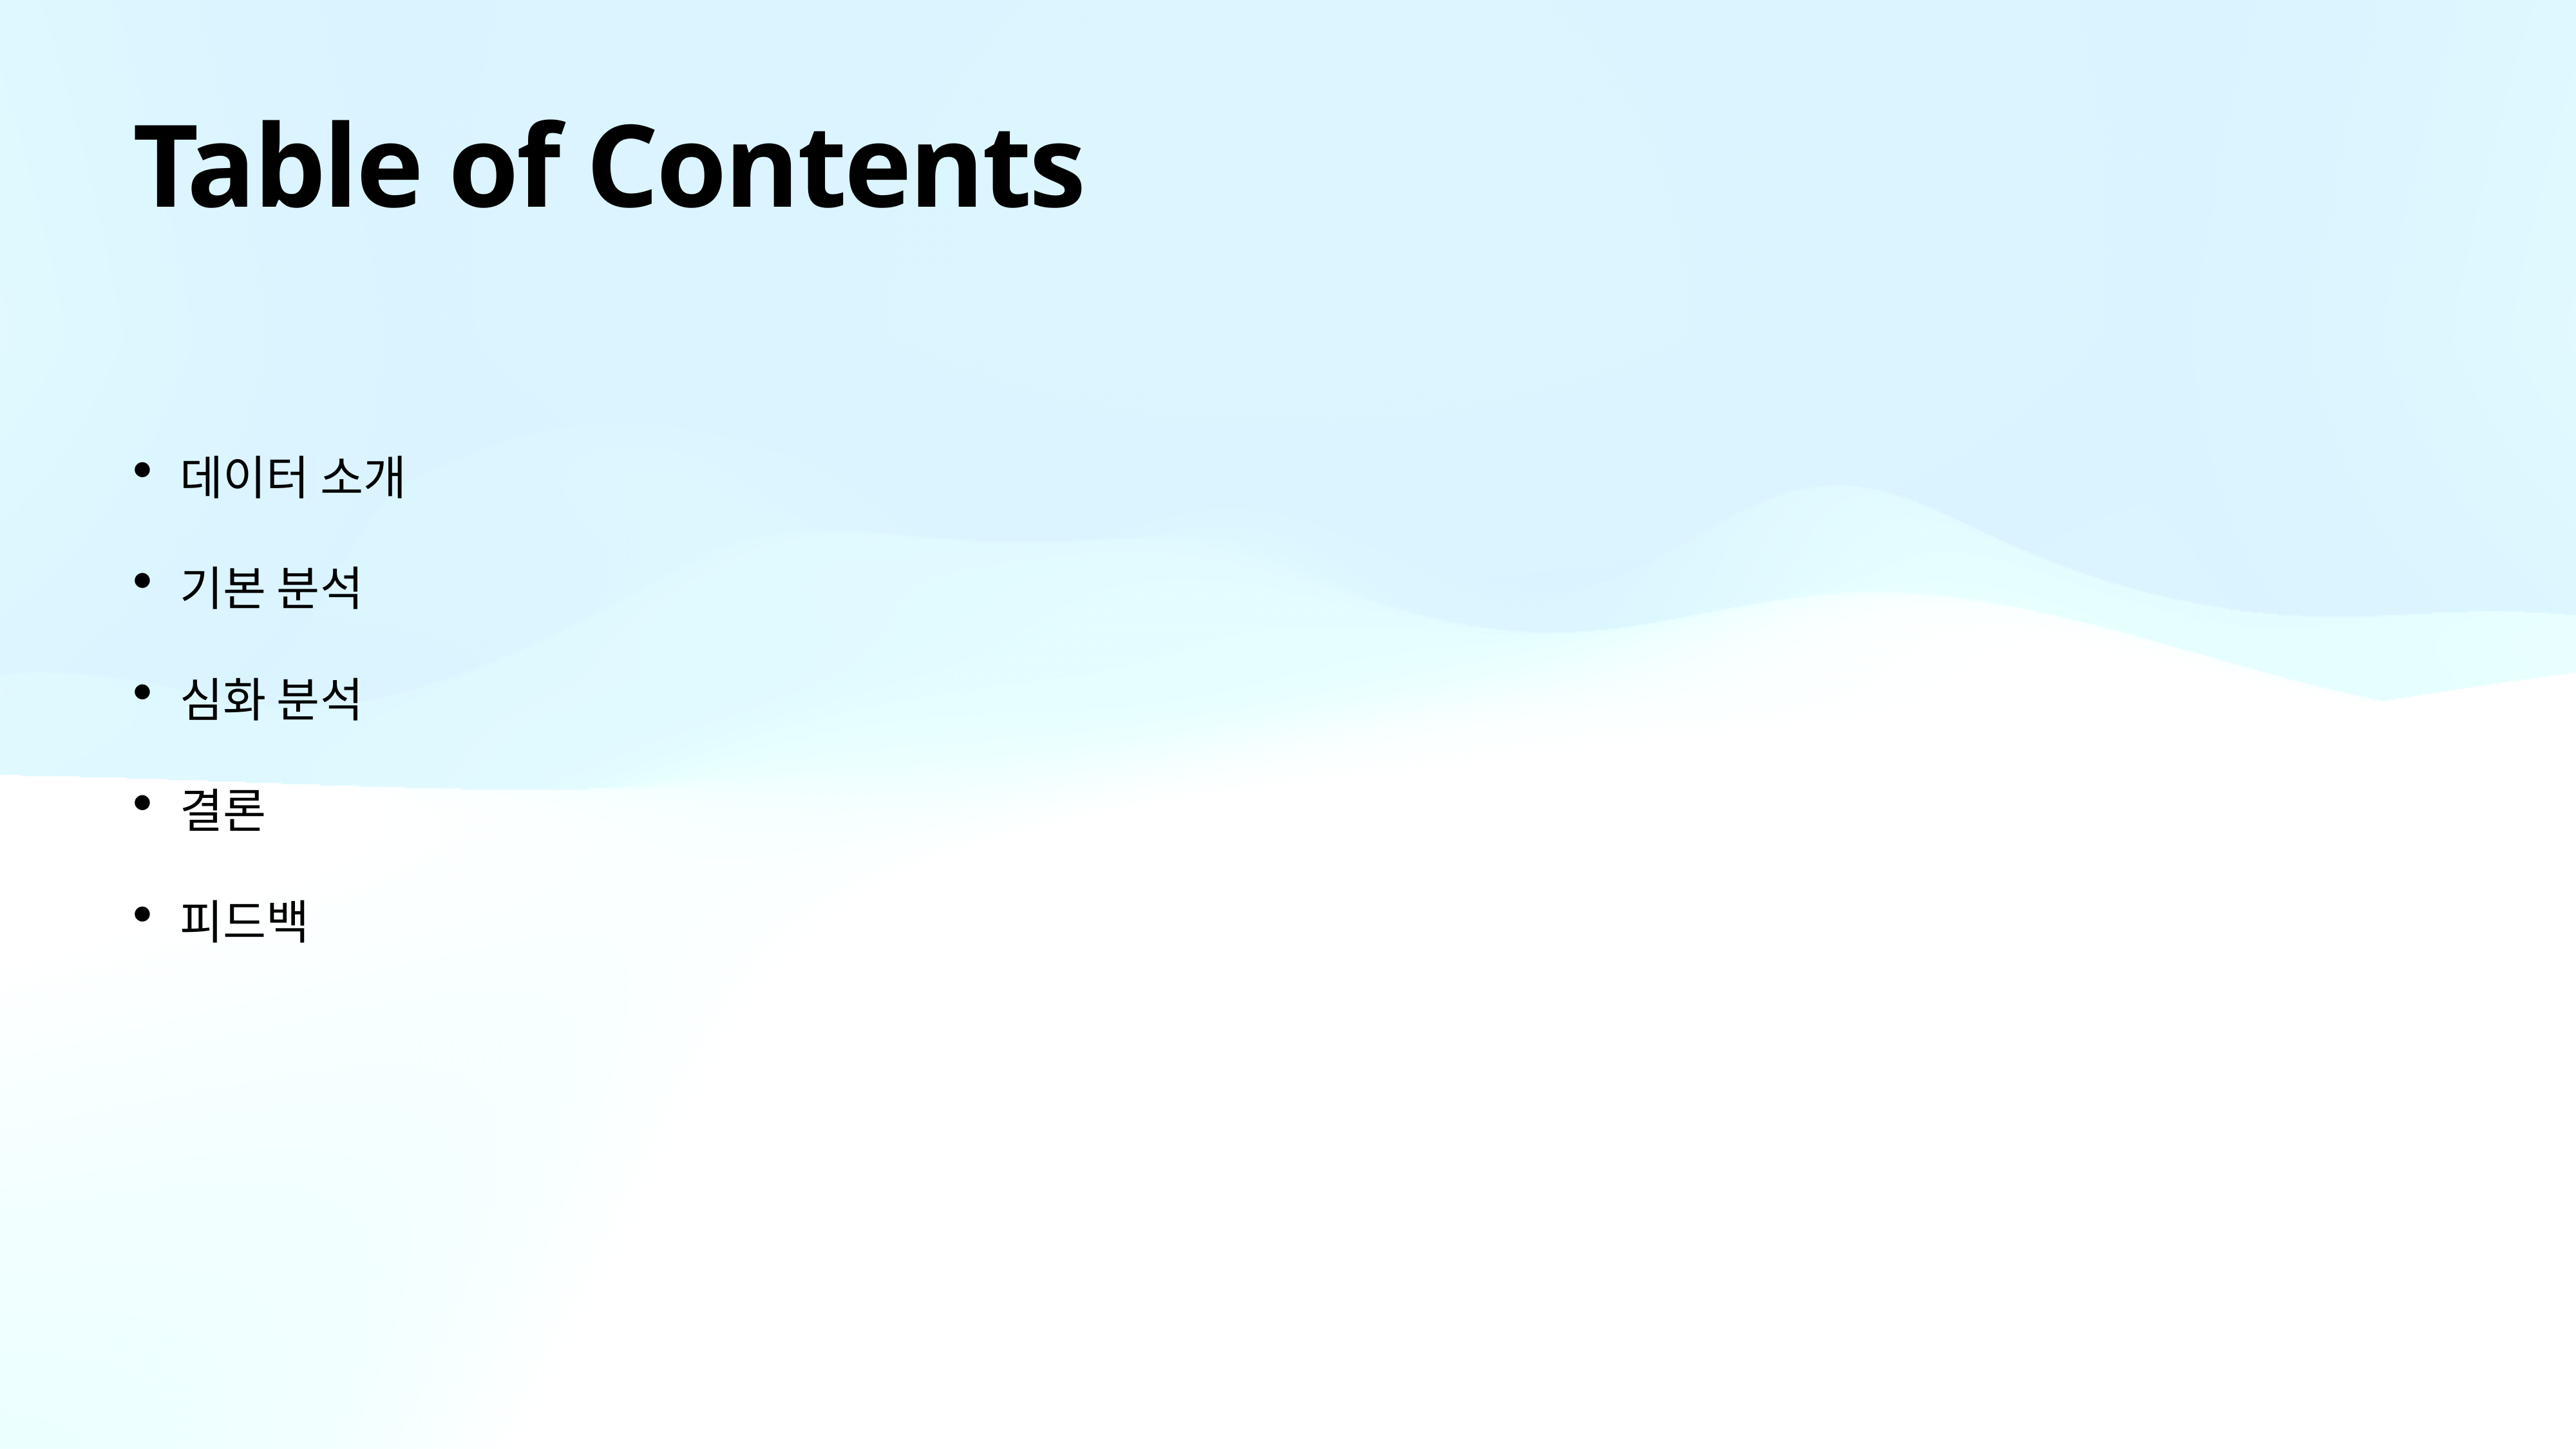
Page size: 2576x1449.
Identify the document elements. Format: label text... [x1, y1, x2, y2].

list 데이터 소개 기본 분석 심화 분석 결론 피드백 [127, 448, 2449, 1321]
title Table of Contents [127, 113, 2449, 266]
picture [0, 0, 2576, 1449]
